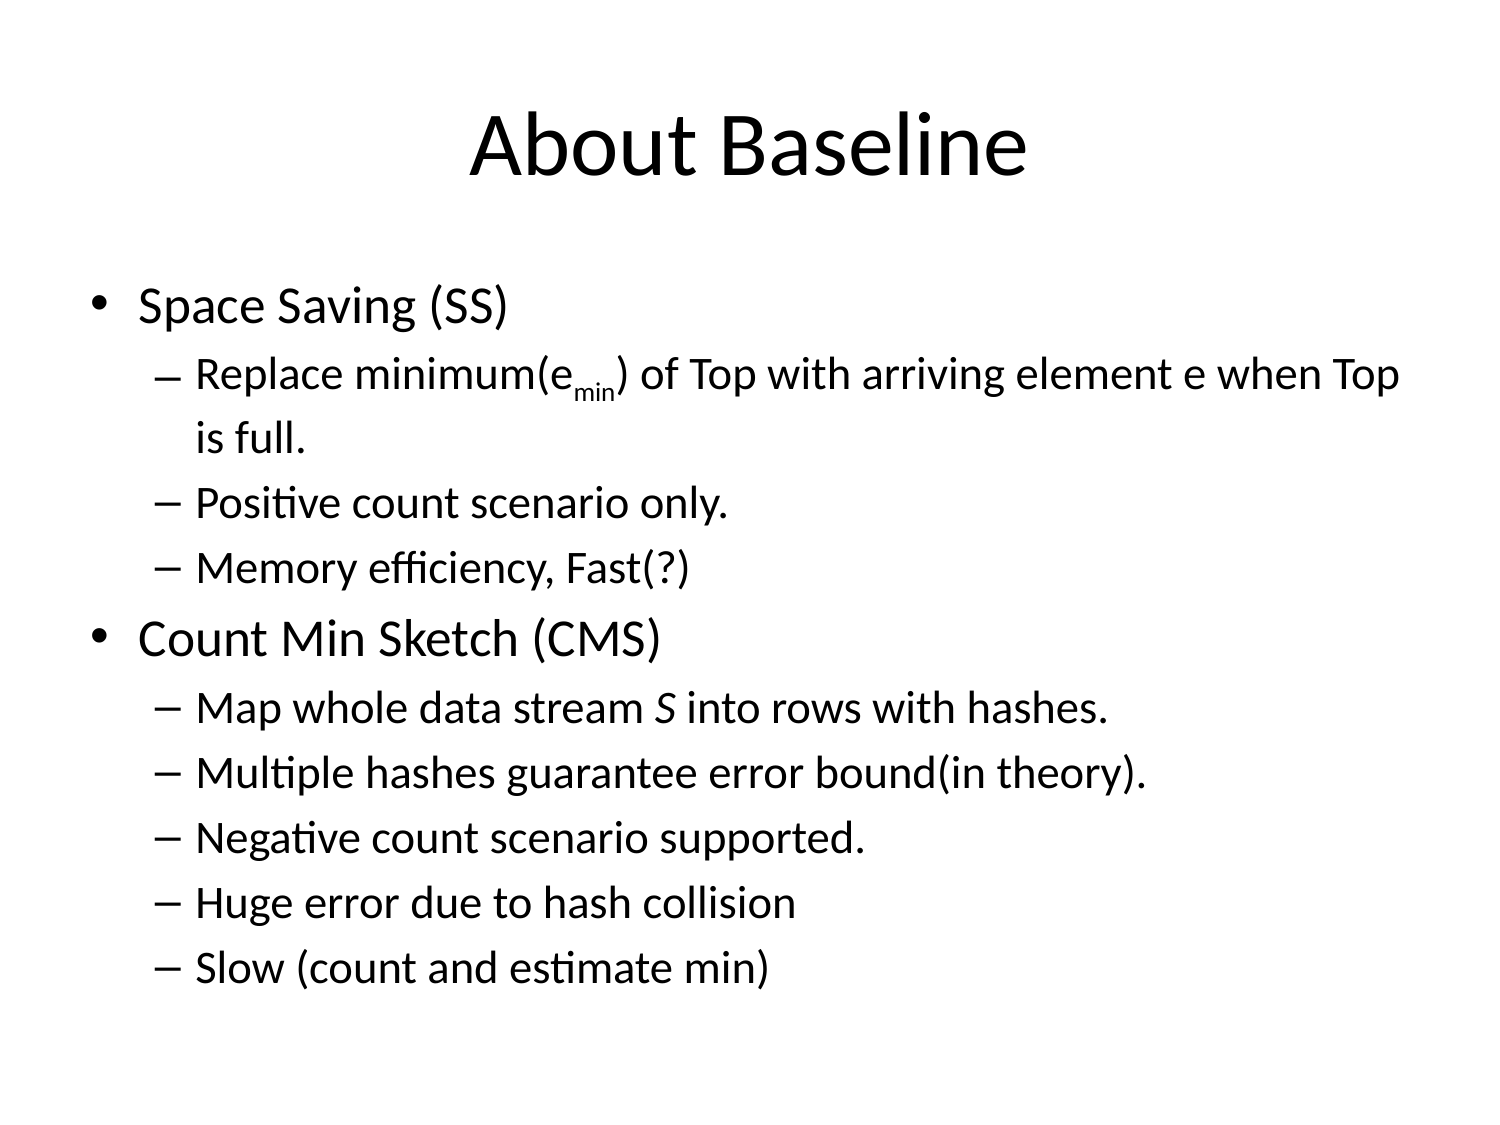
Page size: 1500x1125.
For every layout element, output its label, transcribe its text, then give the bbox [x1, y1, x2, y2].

list Space Saving (SS) Replace minimum(emin) of Top with arriving element e when Top is full. Positive count scenario only. Memory efficiency, Fast(?) Count Min Sketch (CMS) Map whole data stream S into rows with hashes. Multiple hashes guarantee error bound(in theory). Negative count scenario supported. Huge error due to hash collision Slow (count and estimate min) [75, 262, 1425, 1005]
title About Baseline [75, 45, 1425, 233]
